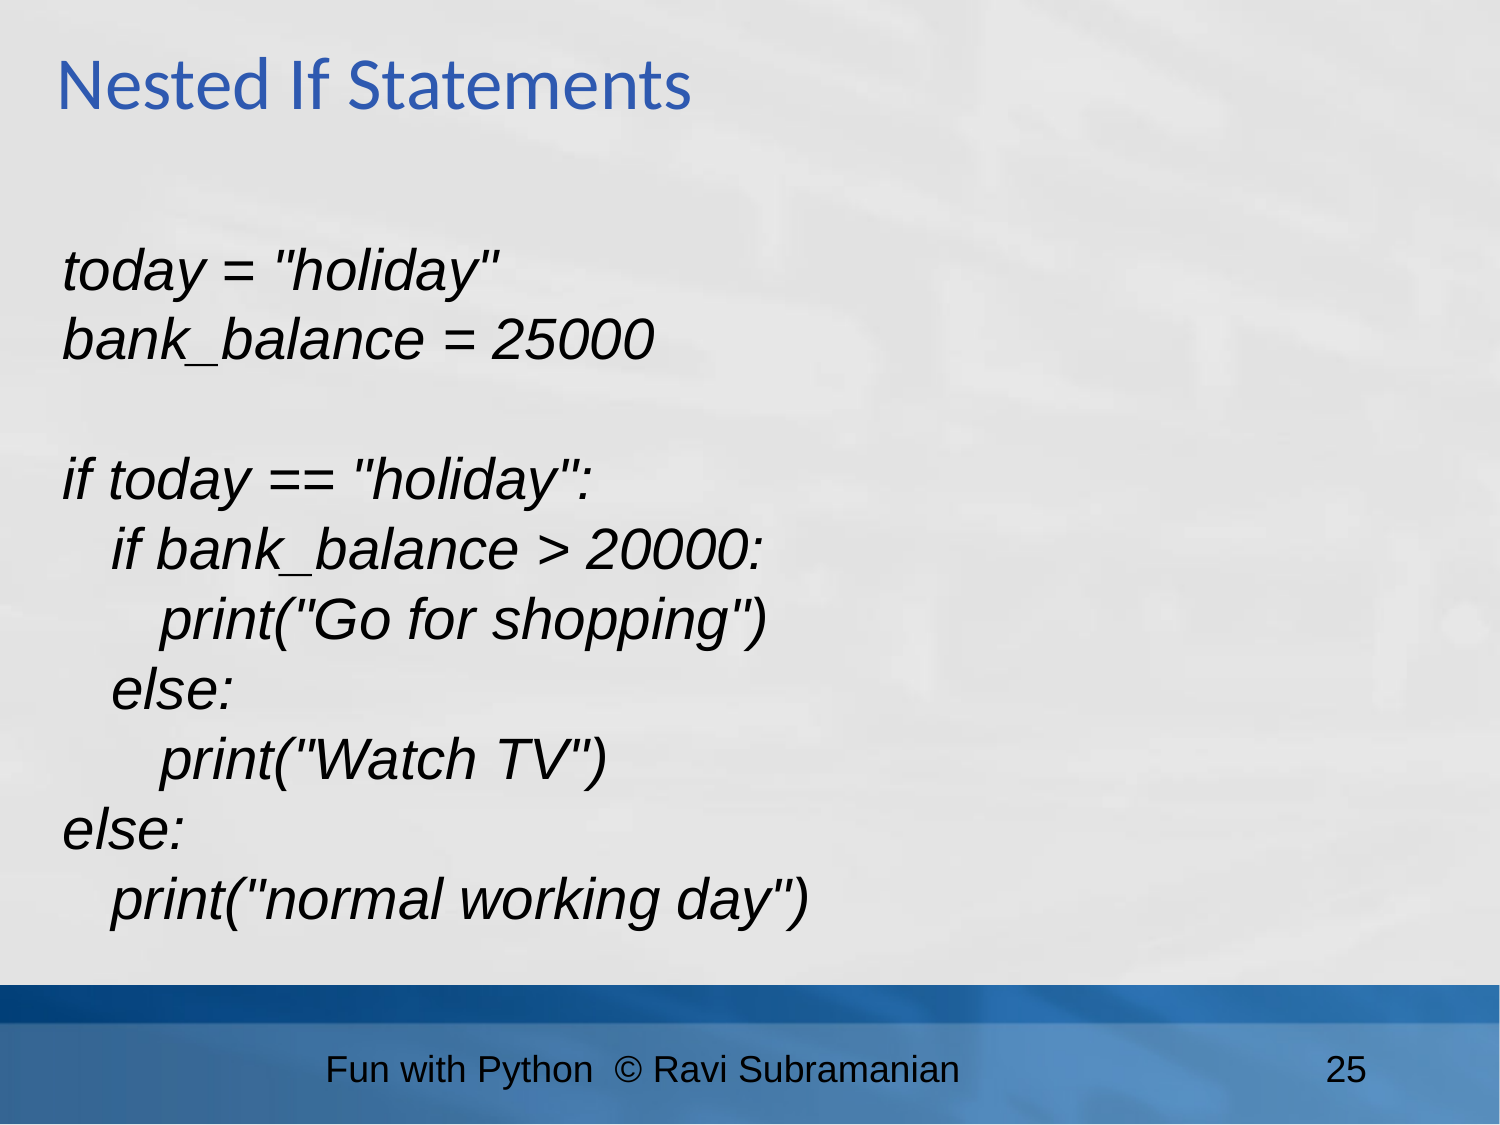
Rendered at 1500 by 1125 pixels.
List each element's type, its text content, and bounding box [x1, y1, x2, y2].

text_box today = "holiday" bank_balance = 25000 if today == "holiday": if bank_balance > 20000: print("Go for shopping") else: print("Watch TV") else: print("normal working day") [62, 231, 1437, 921]
picture [0, 0, 1500, 1125]
text_box Nested If Statements [56, 0, 1431, 218]
